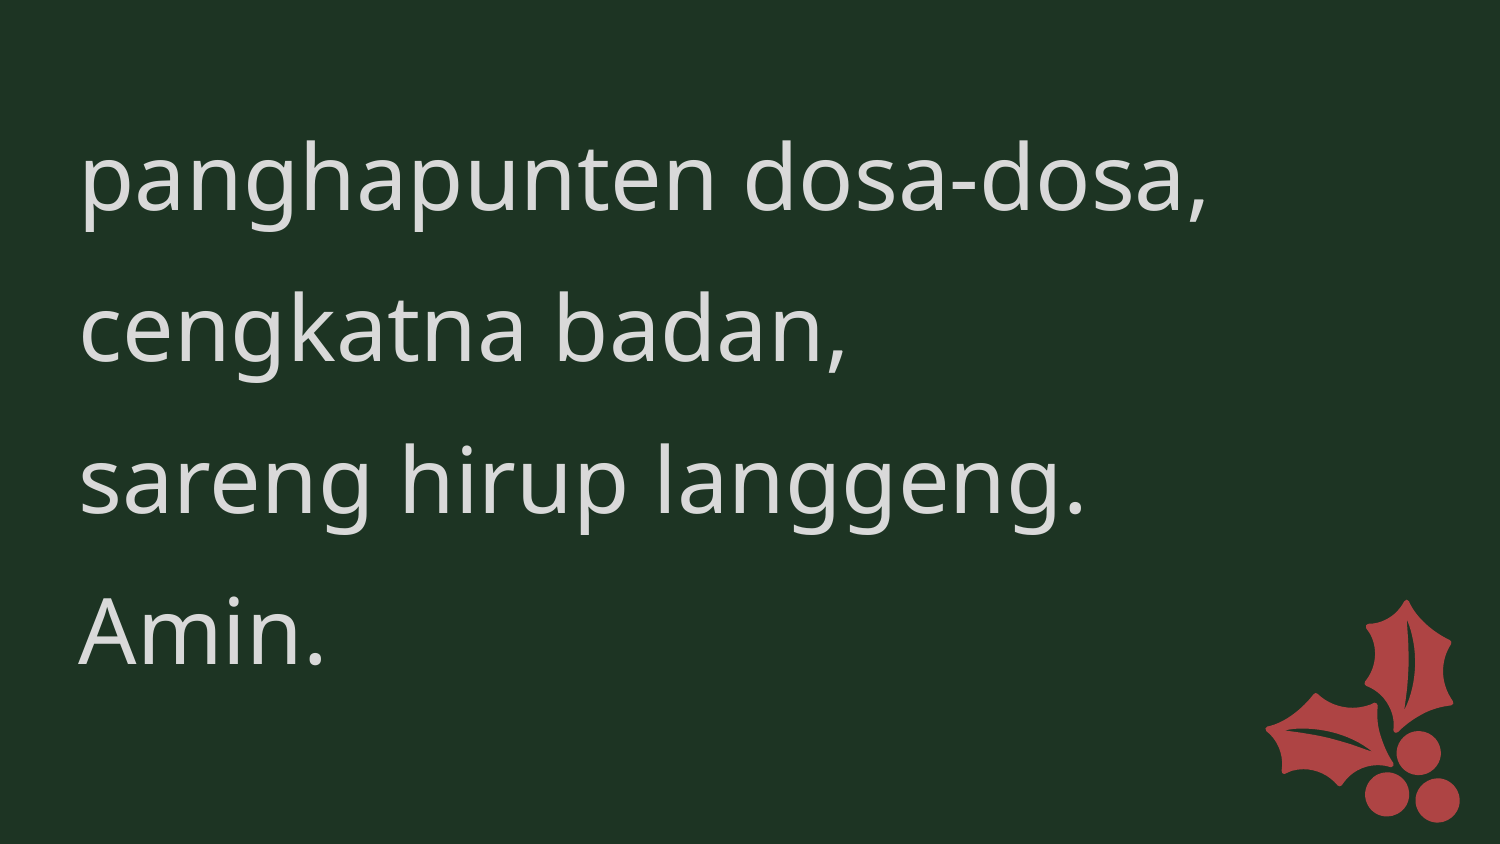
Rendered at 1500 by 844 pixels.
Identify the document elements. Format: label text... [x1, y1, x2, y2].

text_box panghapunten dosa-dosa, cengkatna badan, sareng hirup langgeng. Amin. [38, 87, 1443, 677]
